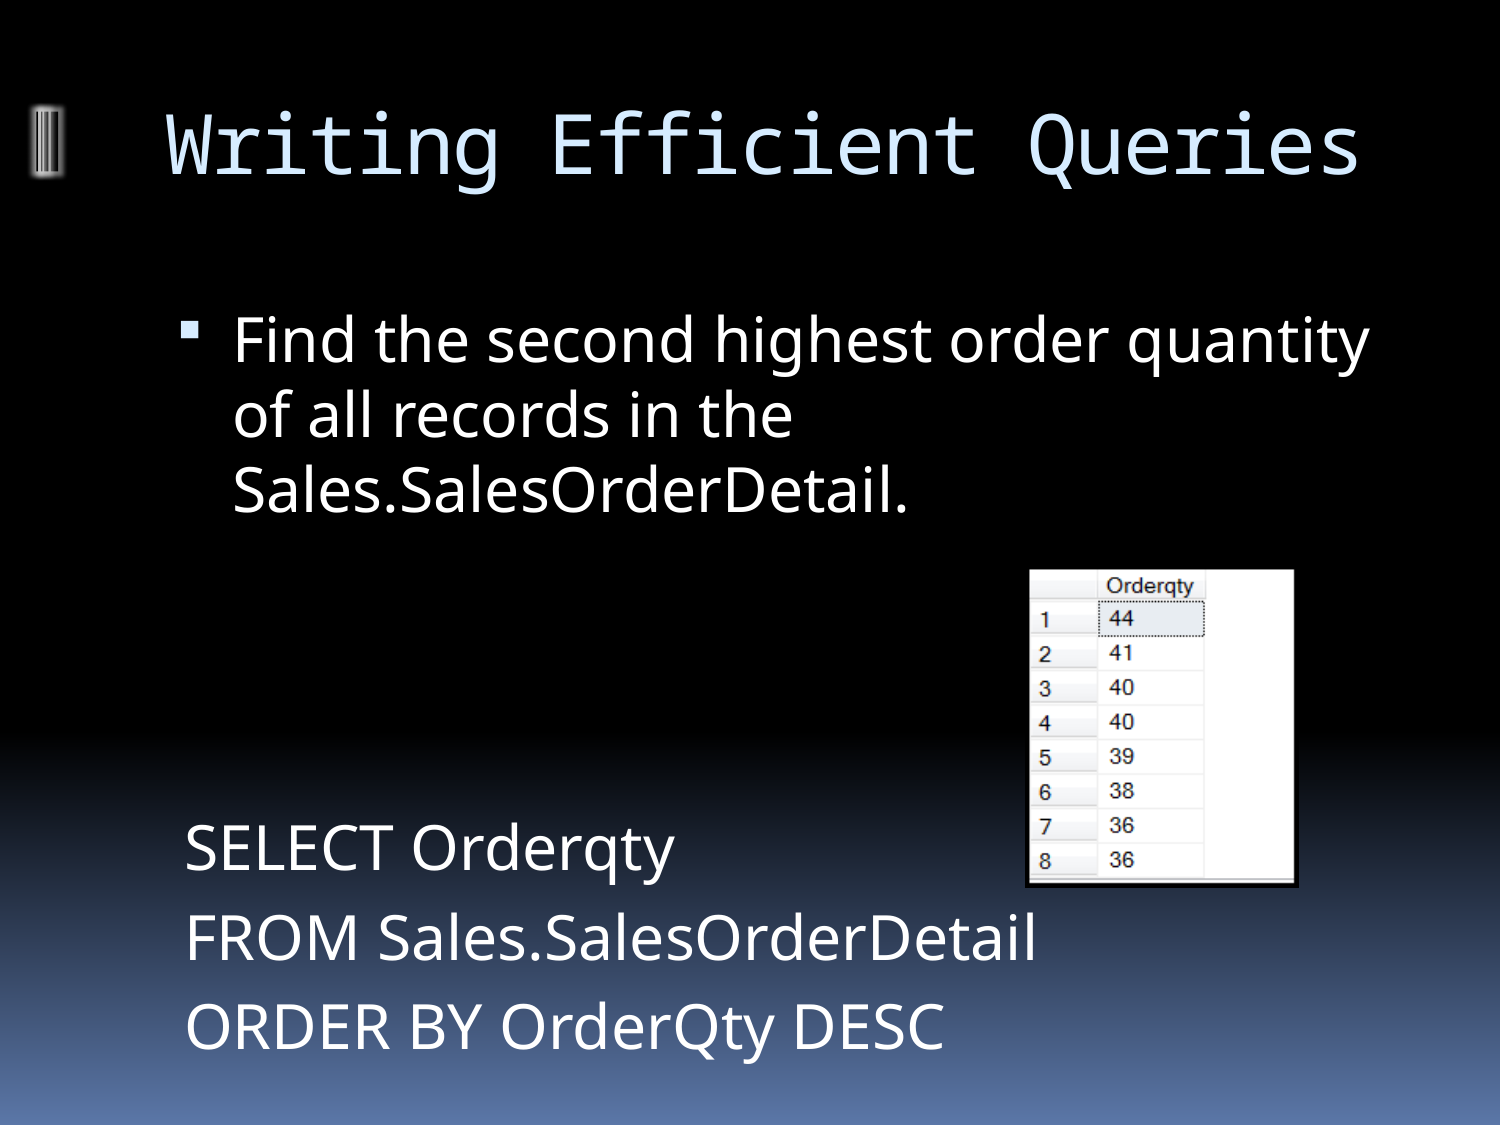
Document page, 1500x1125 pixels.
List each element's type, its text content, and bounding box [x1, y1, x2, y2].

list Find the second highest order quantity of all records in the Sales.SalesOrderDetail. SELECT Orderqty FROM Sales.SalesOrderDetail ORDER BY OrderQty DESC [150, 292, 1425, 1043]
picture [1024, 565, 1299, 888]
title Writing Efficient Queries [150, 83, 1425, 234]
